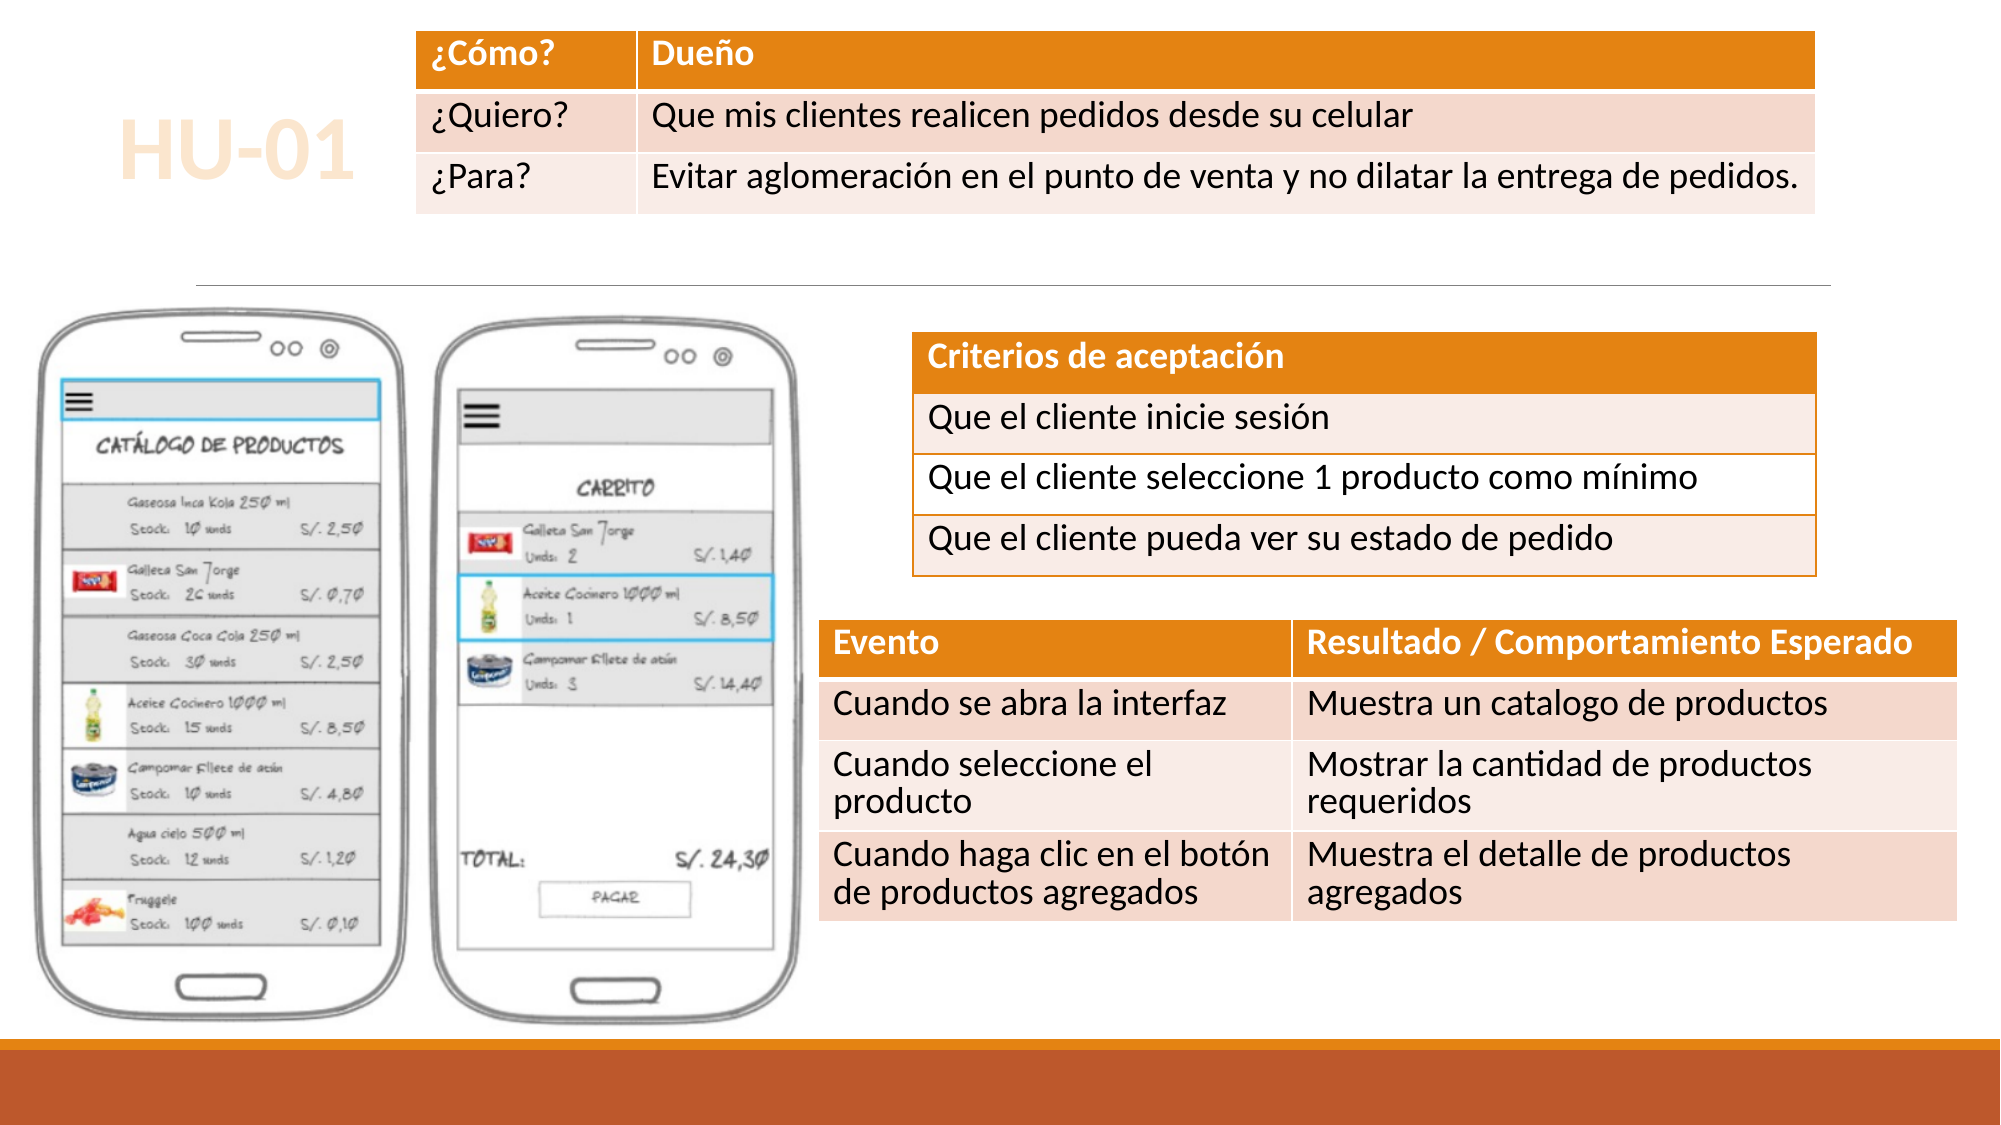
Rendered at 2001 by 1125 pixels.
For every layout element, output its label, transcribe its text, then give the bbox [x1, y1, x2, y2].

picture [418, 305, 819, 1030]
table_cell ¿Para? [416, 154, 636, 214]
table_header Evento [827, 620, 1291, 677]
table_cell Cuando se abra la interfaz [827, 682, 1291, 740]
table_header Resultado / Comportamiento Esperado [1293, 620, 1957, 677]
table_header Criterios de aceptación [914, 333, 1815, 393]
table_cell Mostrar la cantidad de productos requeridos [1293, 741, 1957, 830]
table_cell Que el cliente inicie sesión [914, 394, 1815, 453]
table_cell Que el cliente seleccione 1 producto como mínimo [914, 455, 1815, 514]
table_cell Que mis clientes realicen pedidos desde su celular [638, 94, 1815, 152]
text_box HU-01 [74, 80, 401, 206]
table_cell Cuando seleccione el producto [827, 741, 1291, 830]
table_header Dueño [638, 31, 1815, 89]
table_cell Muestra un catalogo de productos [1293, 682, 1957, 740]
table_cell Cuando haga clic en el botón de productos agregados [827, 832, 1291, 921]
picture [27, 305, 416, 1030]
table_cell Evitar aglomeración en el punto de venta y no dilatar la entrega de pedidos. [638, 154, 1815, 214]
table_header ¿Cómo? [416, 31, 636, 89]
table_cell Muestra el detalle de productos agregados [1293, 832, 1957, 921]
table_cell ¿Quiero? [416, 94, 636, 152]
table_cell Que el cliente pueda ver su estado de pedido [914, 516, 1815, 575]
